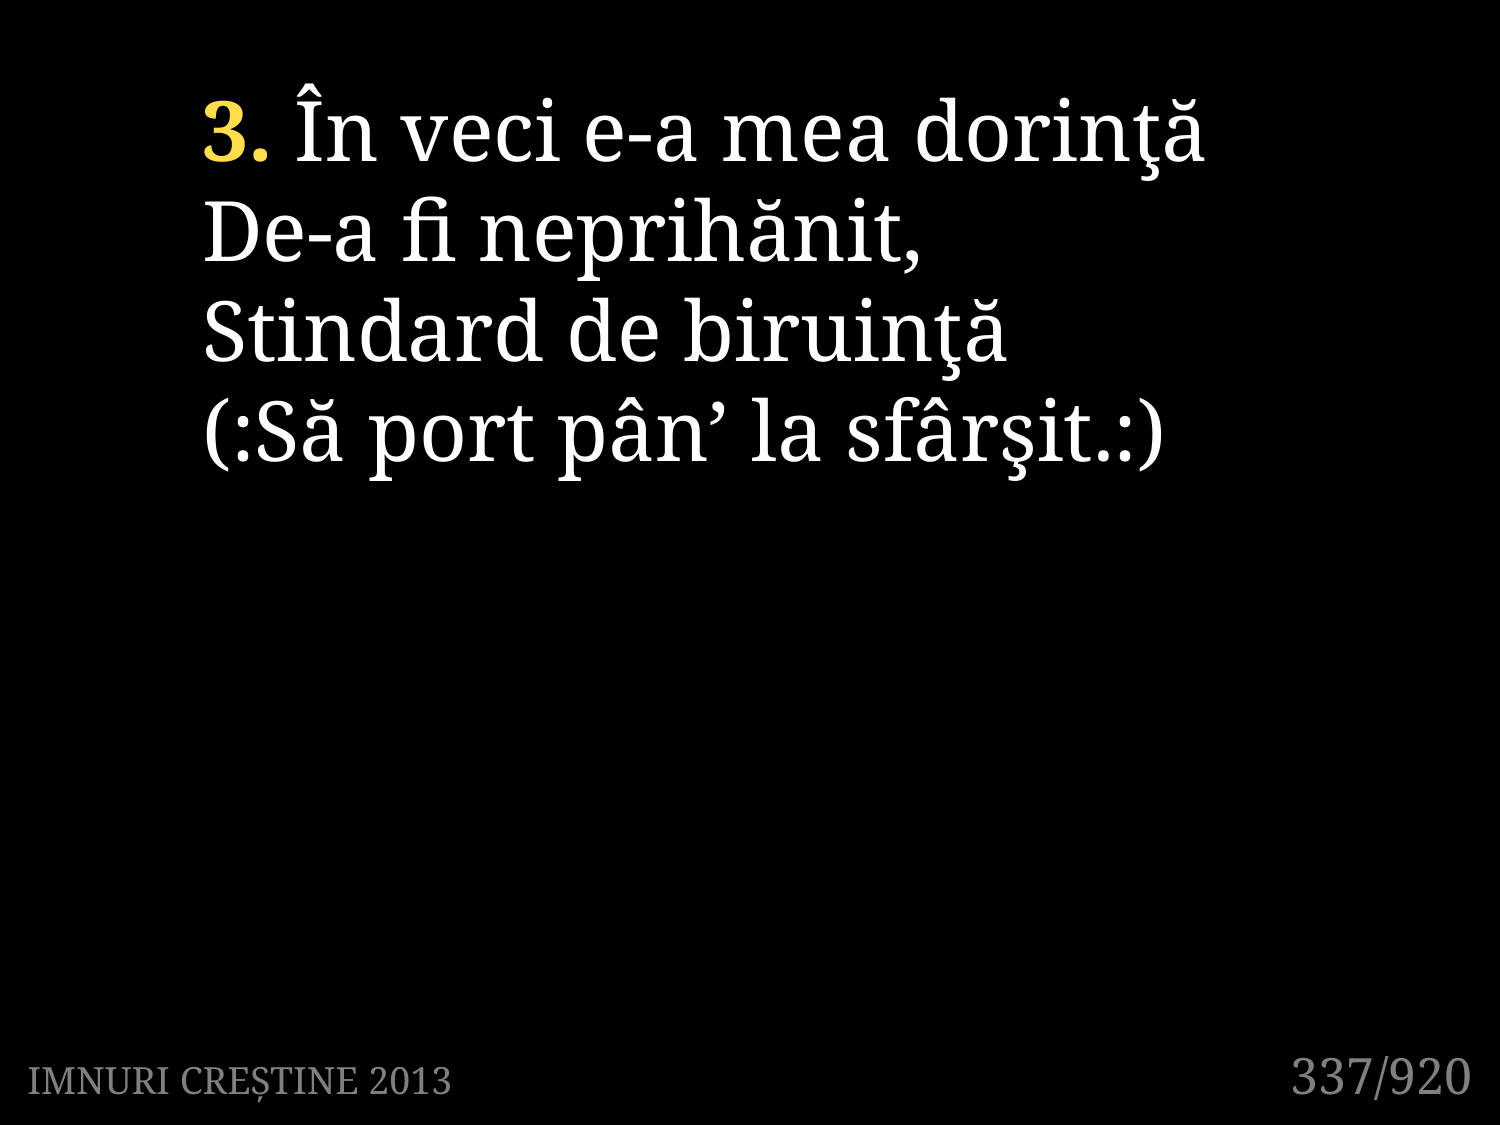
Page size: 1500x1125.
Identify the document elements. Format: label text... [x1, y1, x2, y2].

text_box 337/920 [637, 1037, 1488, 1113]
text_box 3. În veci e-a mea dorinţă De-a fi neprihănit, Stindard de biruinţă (:Să port pân’ la sfârşit.:) [187, 70, 1500, 486]
text_box IMNURI CREȘTINE 2013 [12, 1049, 637, 1110]
